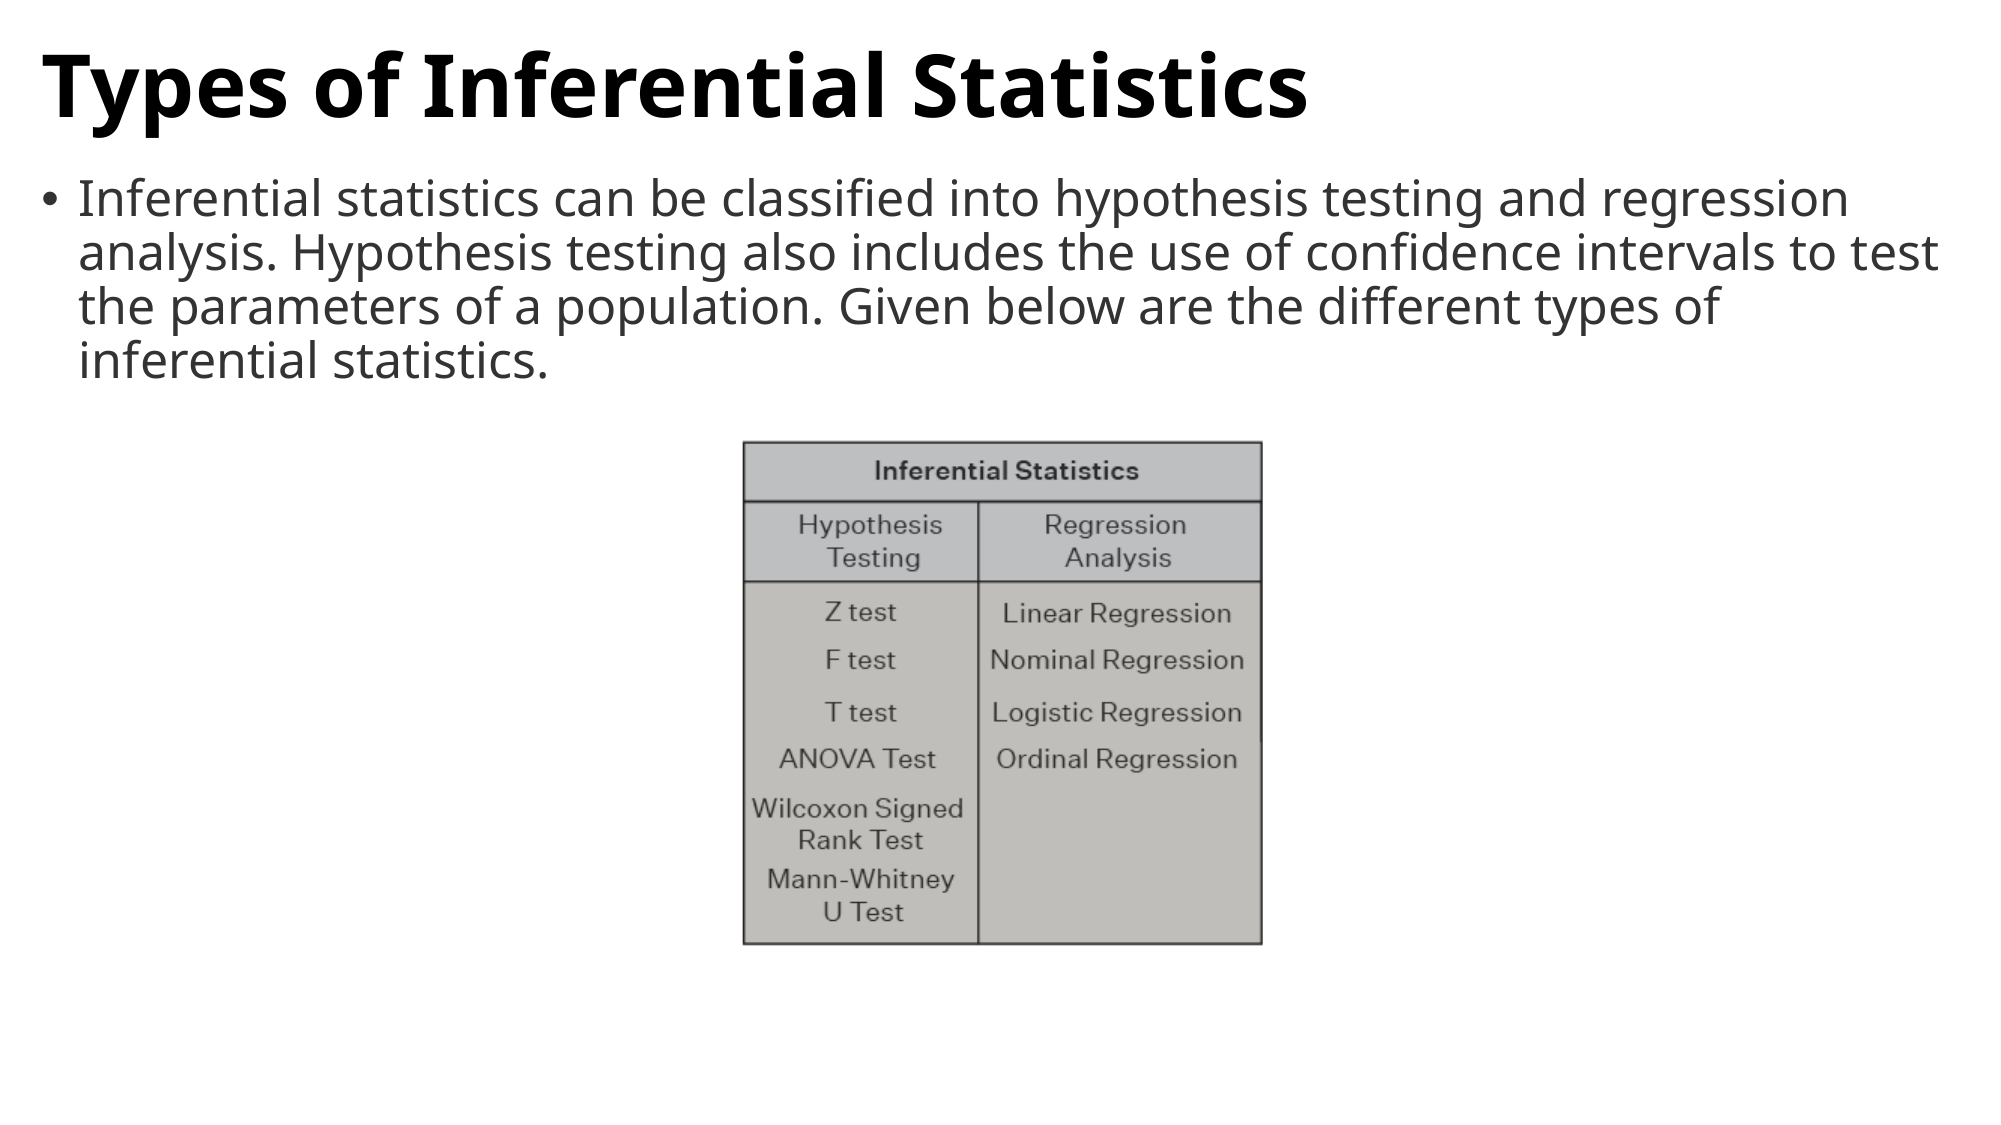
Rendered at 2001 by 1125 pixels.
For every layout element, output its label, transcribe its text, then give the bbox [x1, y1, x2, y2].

picture [713, 414, 1287, 959]
list Inferential statistics can be classified into hypothesis testing and regression analysis. Hypothesis testing also includes the use of confidence intervals to test the parameters of a population. Given below are the different types of inferential statistics. [26, 166, 1974, 1105]
title Types of Inferential Statistics [26, 34, 1974, 145]
